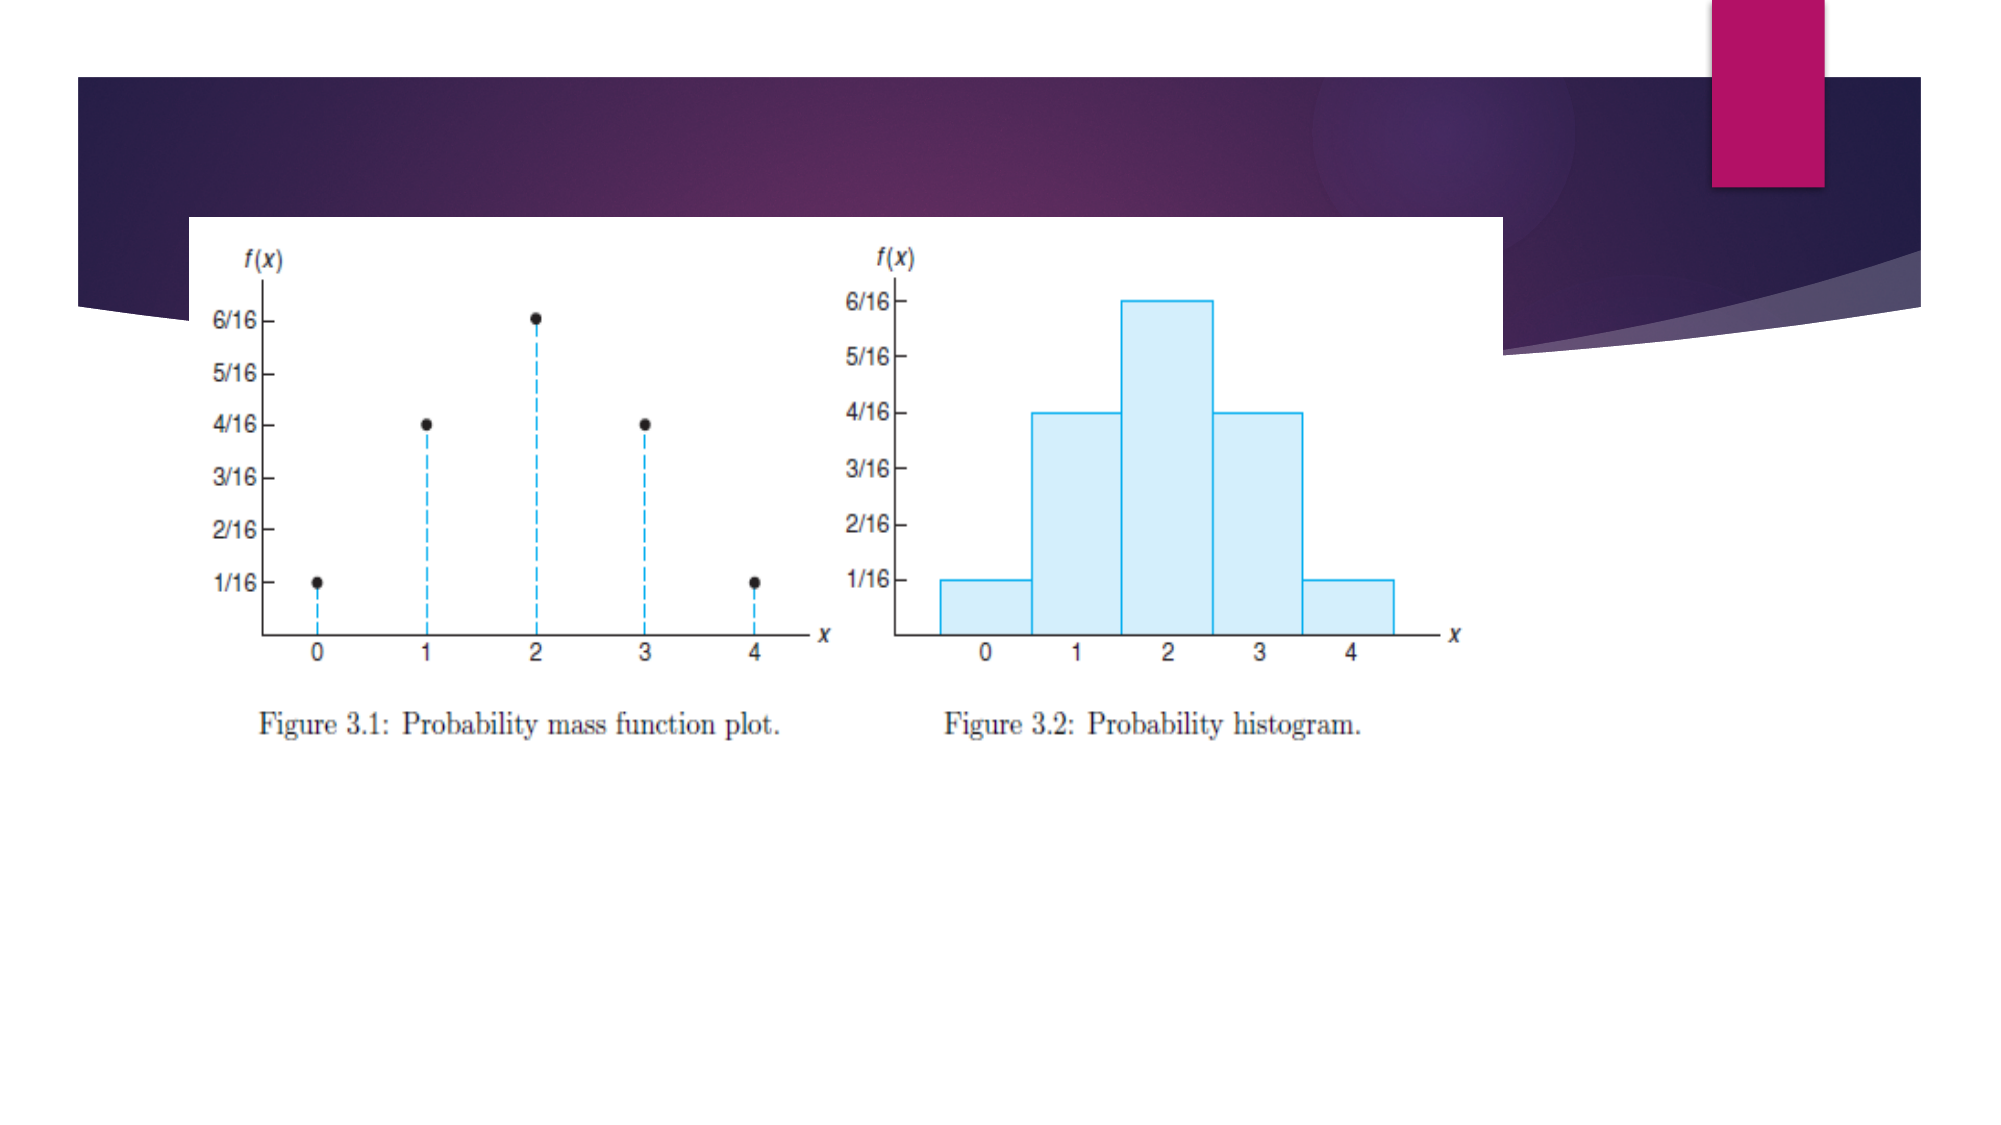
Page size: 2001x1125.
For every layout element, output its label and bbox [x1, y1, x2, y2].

picture [189, 217, 1503, 755]
